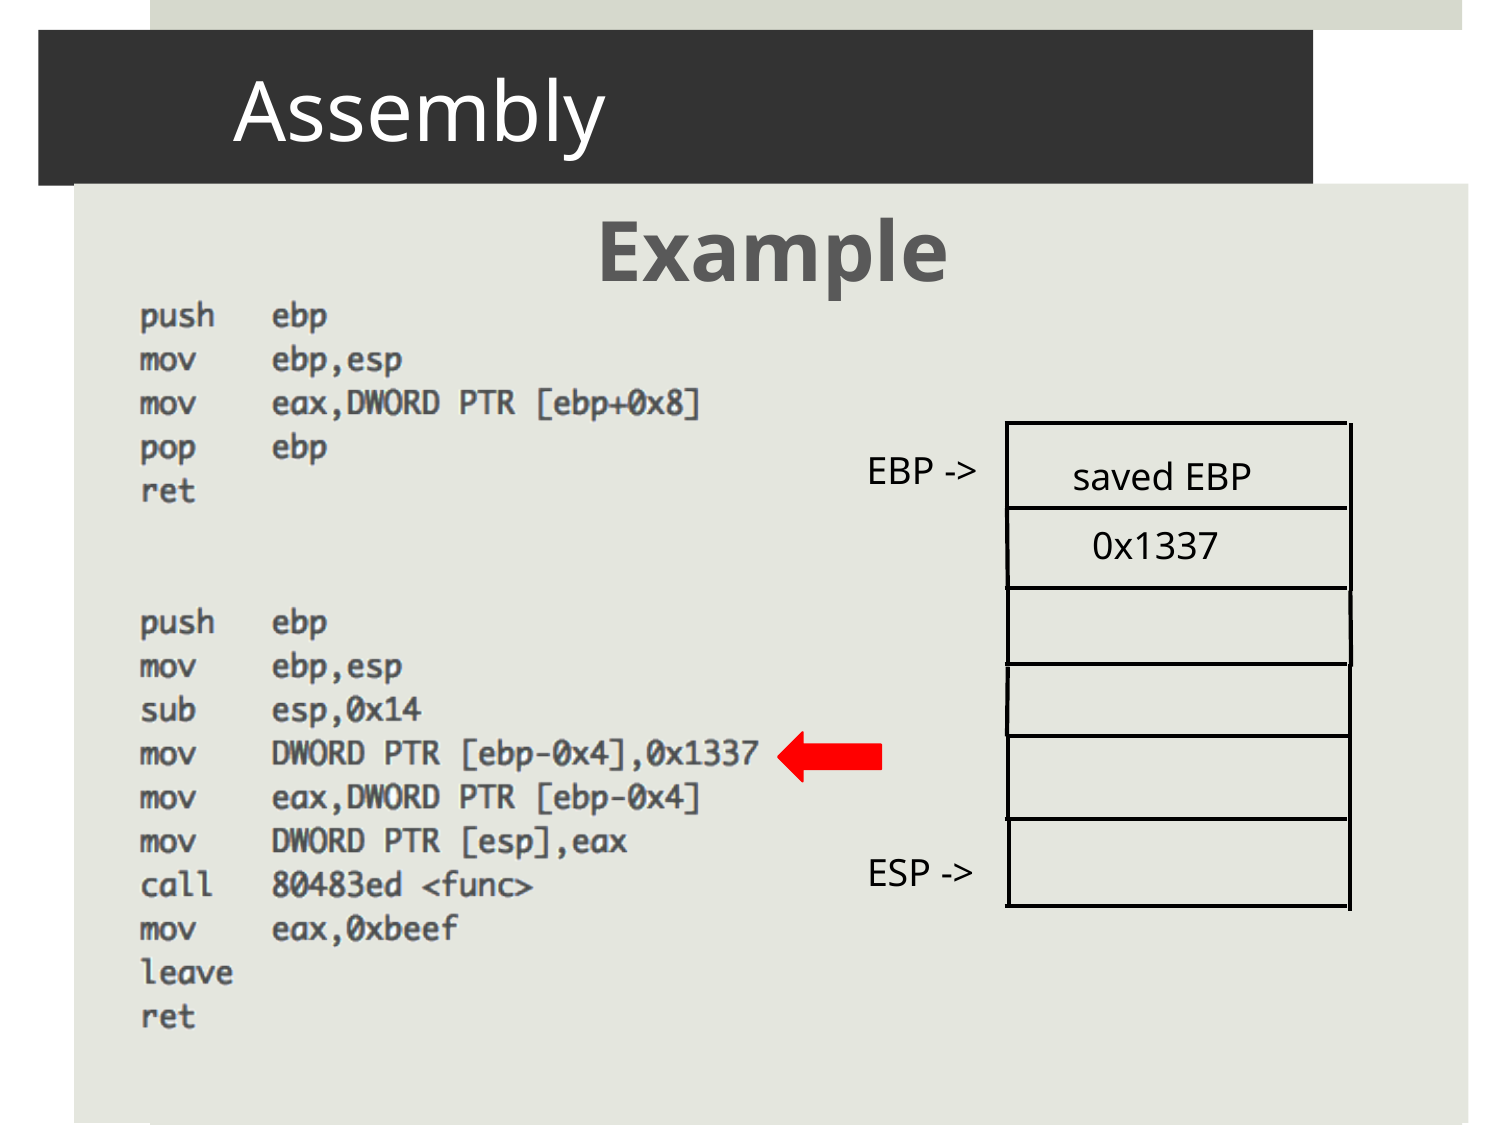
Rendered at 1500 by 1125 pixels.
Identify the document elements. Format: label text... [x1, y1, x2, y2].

title Assembly [38, 29, 1314, 186]
text_box EBP -> [851, 439, 993, 500]
picture [127, 292, 775, 1042]
text_box [777, 731, 883, 783]
text_box saved EBP [1057, 445, 1268, 506]
subtitle Example [74, 183, 1469, 1123]
text_box 0x1337 [1077, 514, 1235, 575]
text_box ESP -> [852, 841, 990, 902]
